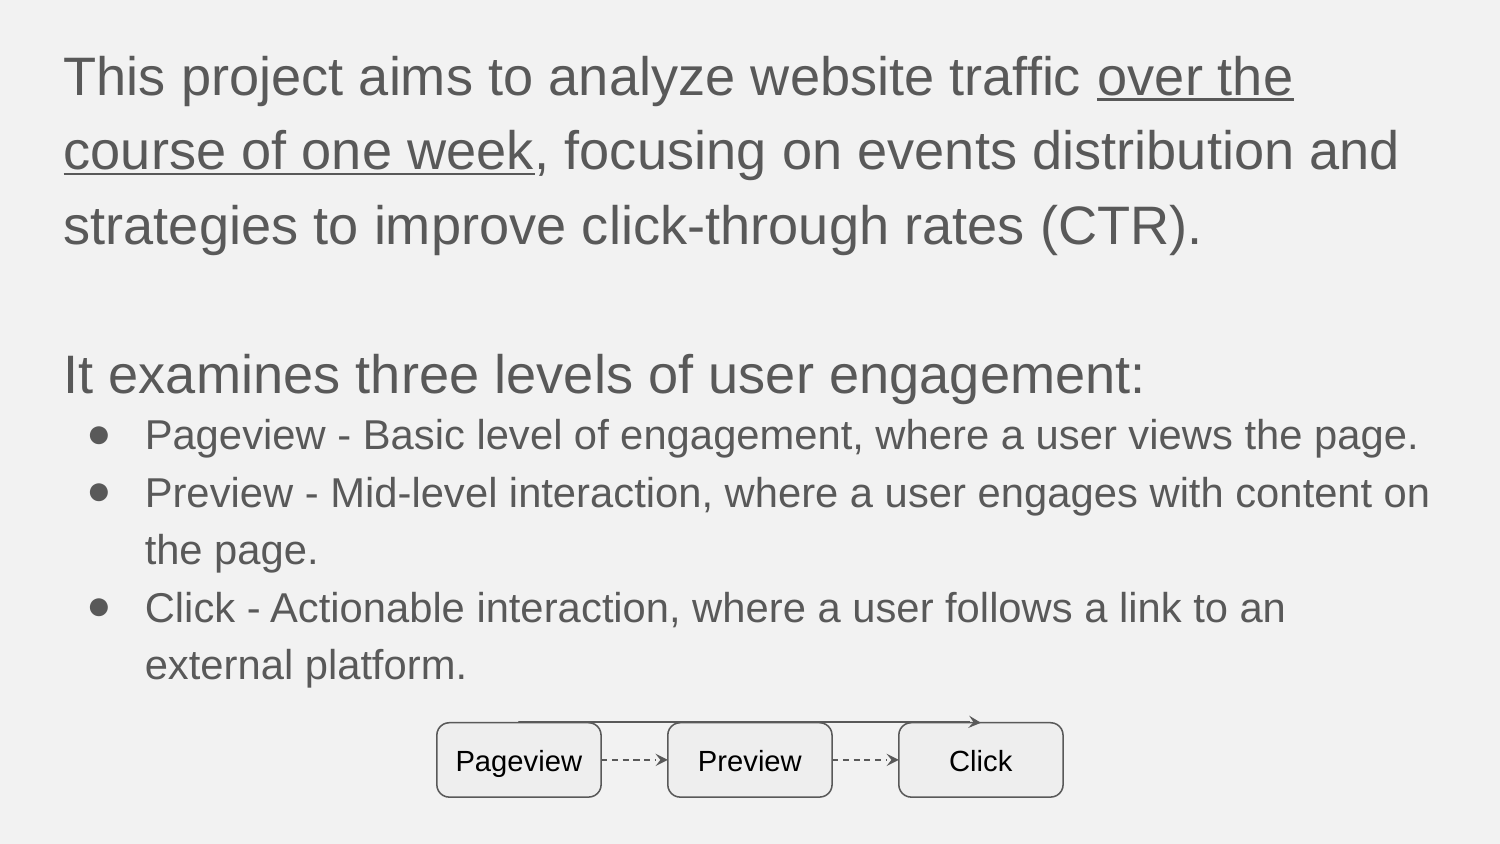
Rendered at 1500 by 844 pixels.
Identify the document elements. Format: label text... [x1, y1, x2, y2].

text_box Preview [667, 723, 745, 798]
text_box This project aims to analyze website traffic over the course of one week, focusing on events distribution and strategies to improve click-through rates (CTR). It examines three levels of user engagement: [48, 16, 1452, 420]
text_box Pageview [436, 722, 602, 798]
text_box Click [898, 722, 1064, 798]
text_box Preview [754, 723, 833, 798]
text_box Pageview - Basic level of engagement, where a user views the page. Preview - Mid-level interaction, where a user engages with content on the page. Click - Actionable interaction, where a user follows a link to an external platform. [54, 385, 1458, 761]
